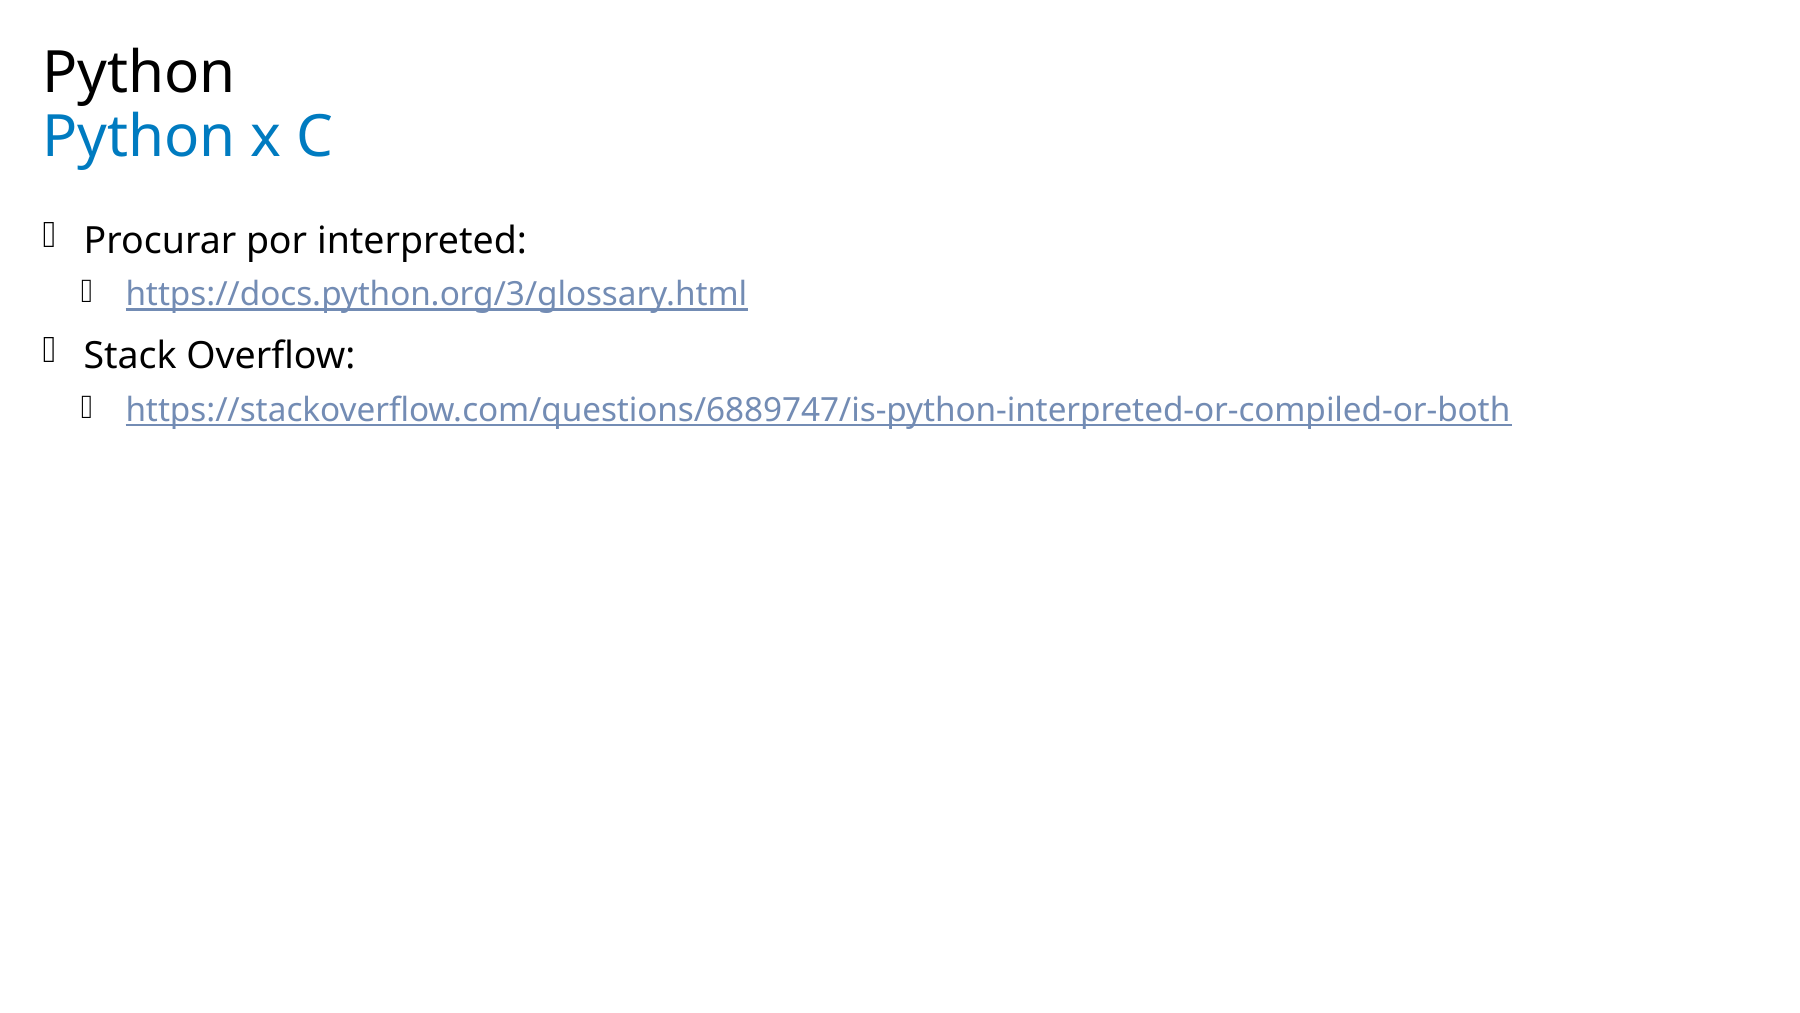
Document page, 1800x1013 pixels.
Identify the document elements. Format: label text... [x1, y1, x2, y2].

list Python [42, 42, 1757, 107]
list Procurar por interpreted: https://docs.python.org/3/glossary.html Stack Overflow: https://stackoverflow.com/questions/6889747/is-python-interpreted-or-compiled-or-both [42, 212, 1757, 897]
title Python x C [42, 107, 1757, 171]
